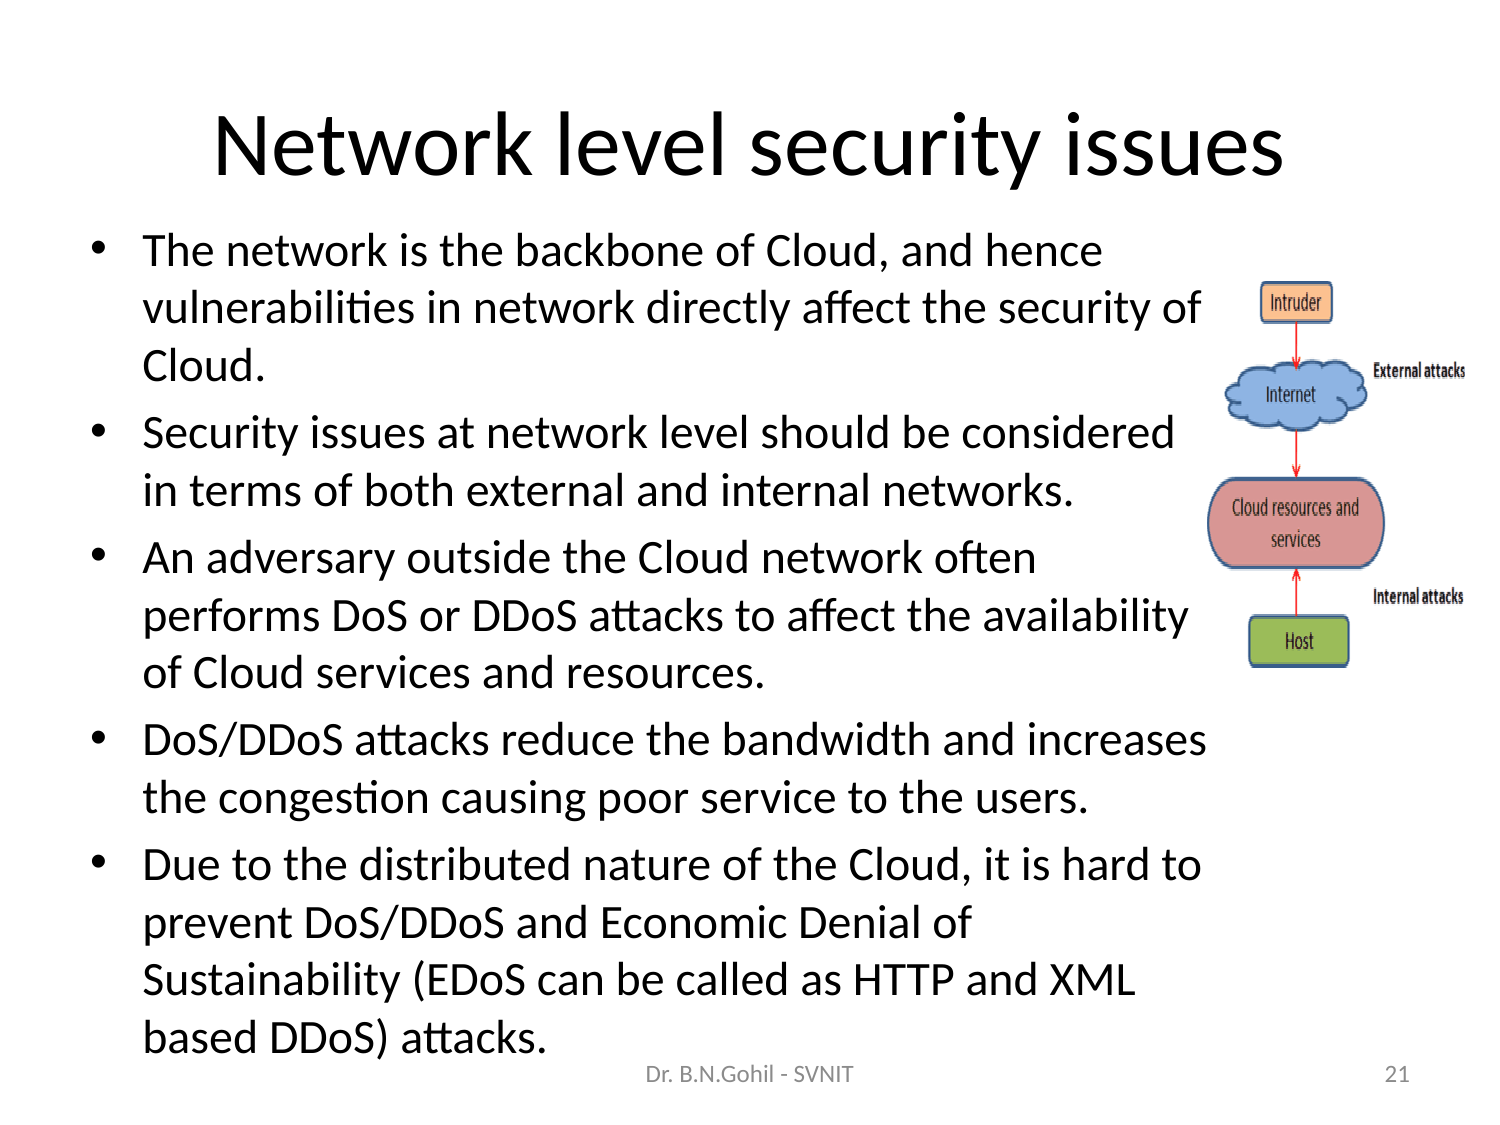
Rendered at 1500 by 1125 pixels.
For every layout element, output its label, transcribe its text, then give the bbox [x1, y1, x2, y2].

slide_number 21 [1074, 1042, 1425, 1103]
list The network is the backbone of Cloud, and hence vulnerabilities in network directly affect the security of Cloud. Security issues at network level should be considered in terms of both external and internal networks. An adversary outside the Cloud network often performs DoS or DDoS attacks to affect the availability of Cloud services and resources. DoS/DDoS attacks reduce the bandwidth and increases the congestion causing poor service to the users. Due to the distributed nature of the Cloud, it is hard to prevent DoS/DDoS and Economic Denial of Sustainability (EDoS can be called as HTTP and XML based DDoS) attacks. [74, 210, 1231, 1102]
footer Dr. B.N.Gohil - SVNIT [512, 1042, 988, 1103]
title Network level security issues [74, 44, 1426, 233]
picture [1206, 280, 1466, 669]
